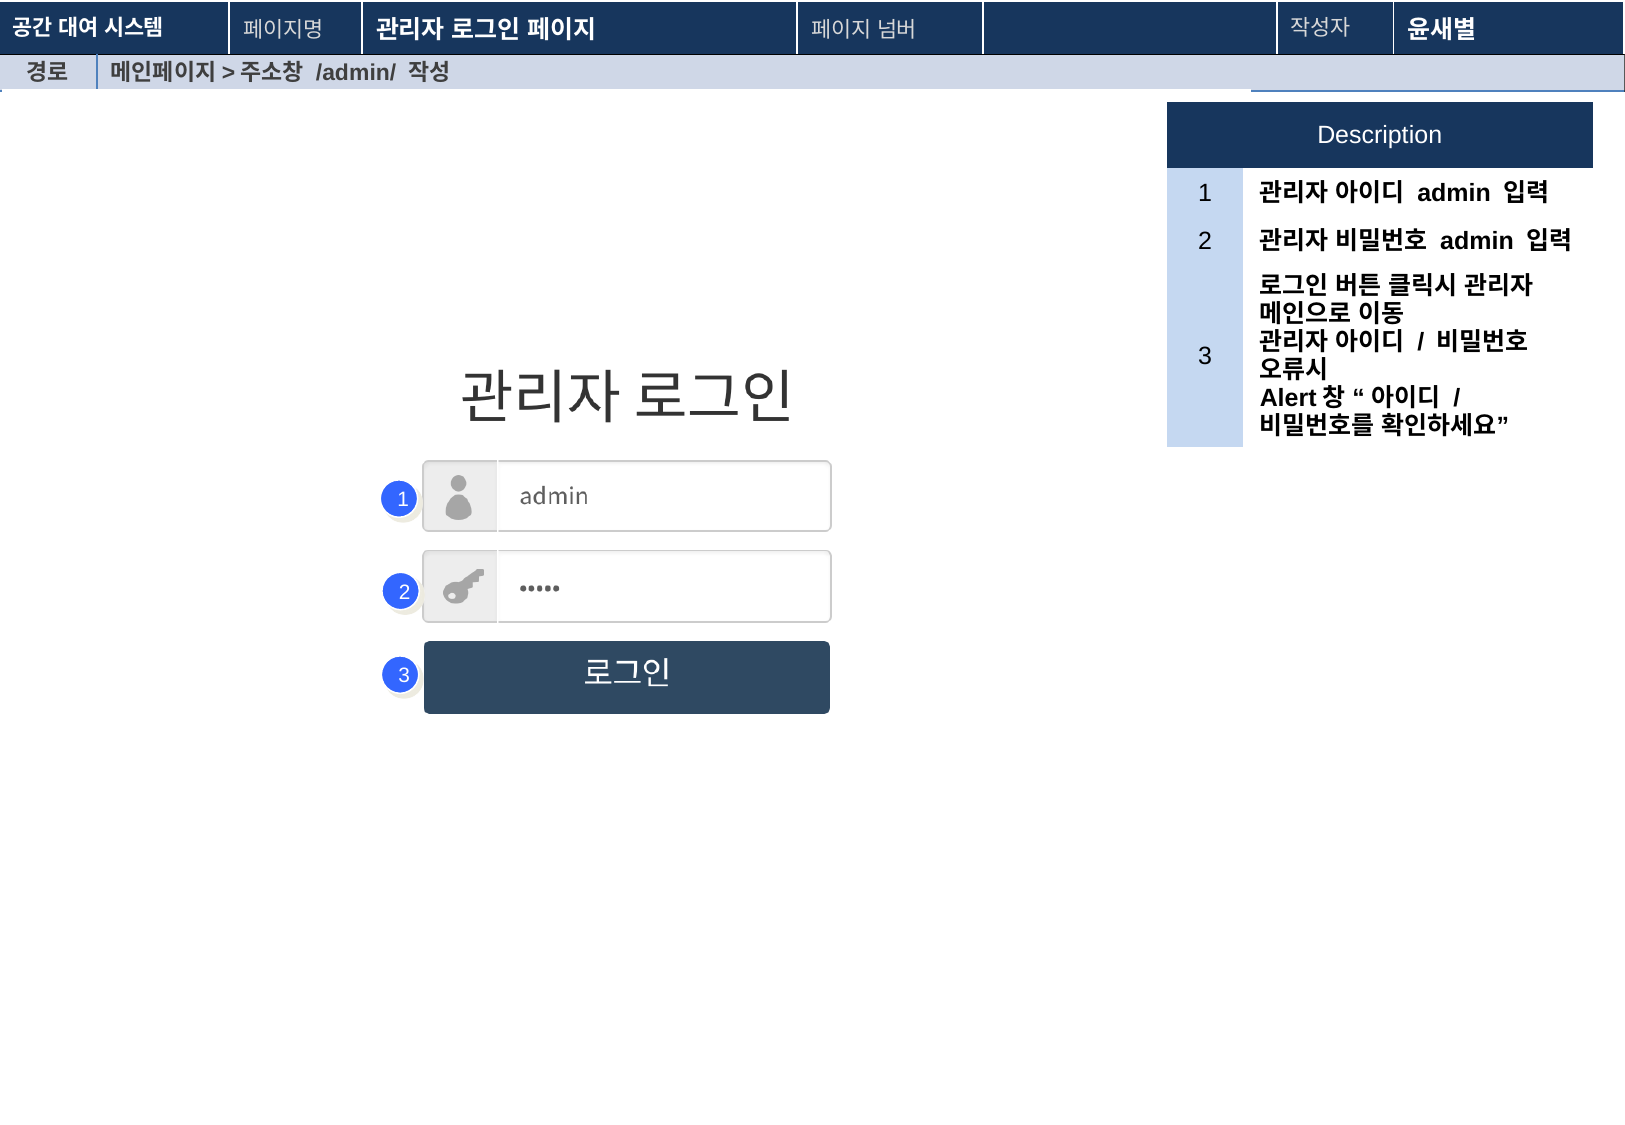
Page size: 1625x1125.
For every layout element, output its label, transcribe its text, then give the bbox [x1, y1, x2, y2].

picture [2, 89, 1251, 1066]
table_header 윤새별 [1394, 2, 1623, 54]
table_cell 관리자 비밀번호 admin 입력 [1256, 217, 1593, 264]
table_cell 로그인 버튼 클릭시 관리자 메인으로 이동 관리자 아이디 / 비밀번호 오류시 Alert창 “ 아이디 / 비밀번호를 확인하세요” [1256, 264, 1593, 447]
table_cell 메인페이지>주소창 /admin/ 작성 [98, 55, 1624, 90]
table_cell 관리자 아이디 admin 입력 [1256, 168, 1593, 217]
table_header Description [1256, 102, 1593, 168]
table_header 공간 대여 시스템 [0, 2, 228, 54]
table_header 페이지명 [230, 2, 361, 54]
table_header [984, 2, 1276, 54]
table_header 관리자 로그인 페이지 [363, 2, 796, 54]
table_cell 경로 [0, 55, 96, 90]
table_header 작성자 [1278, 2, 1393, 54]
table_header 페이지 넘버 [798, 2, 982, 54]
